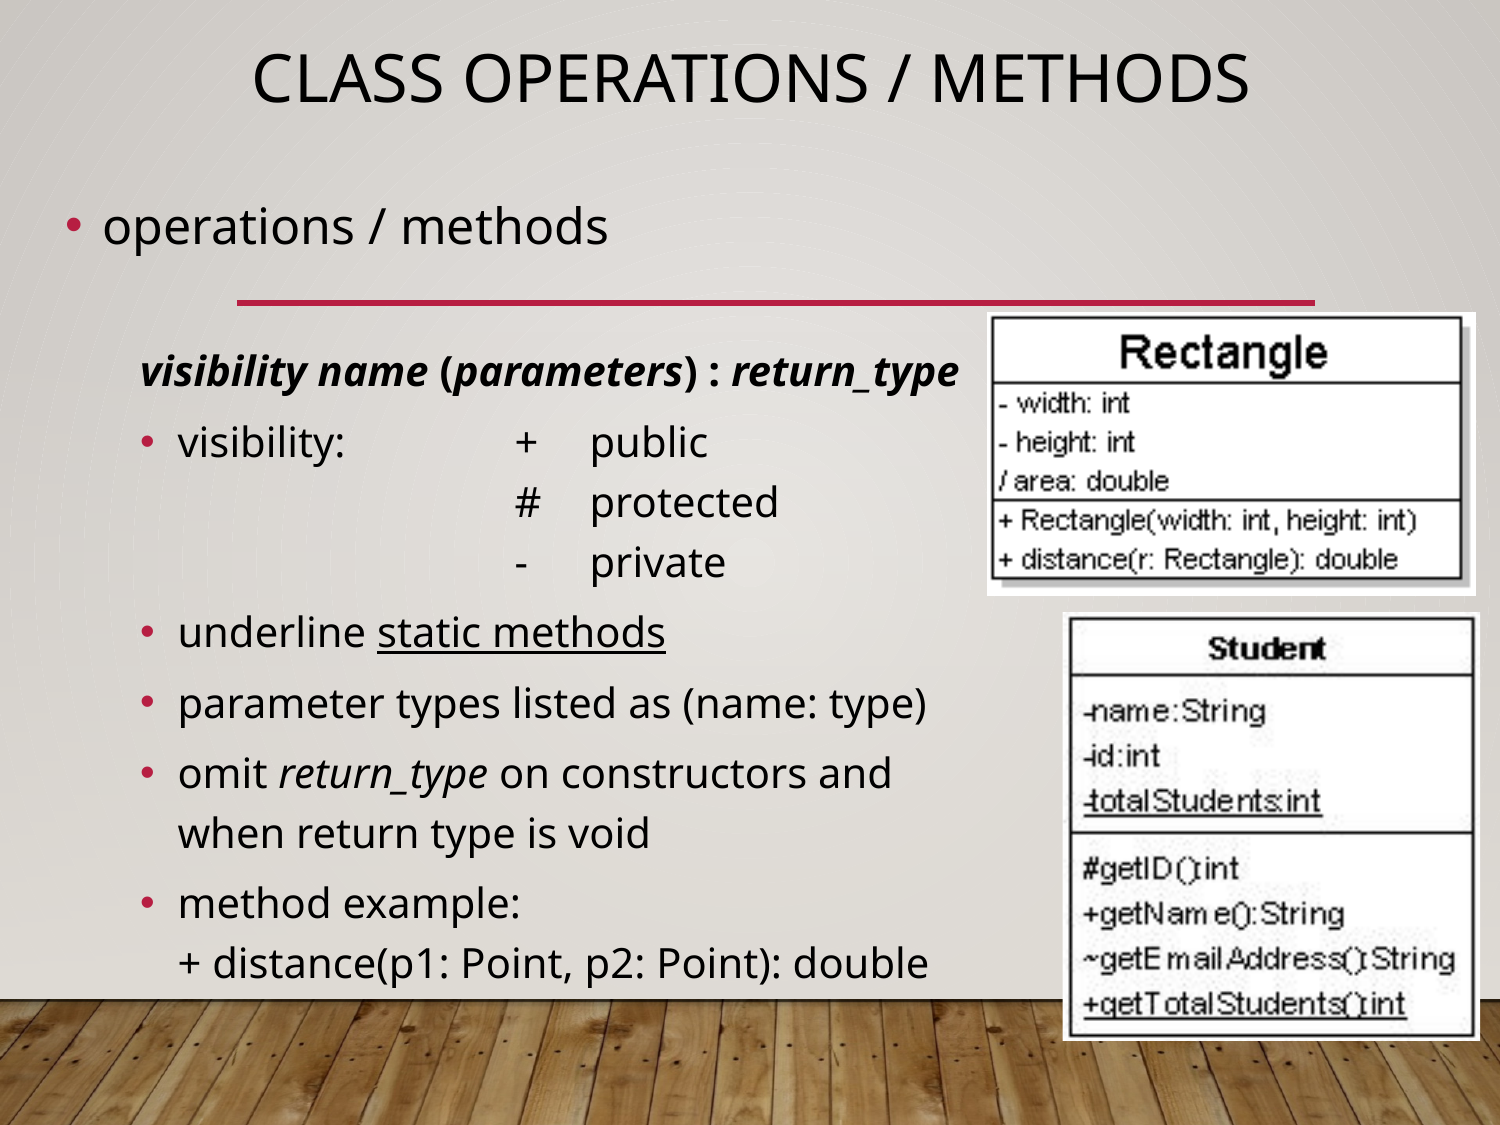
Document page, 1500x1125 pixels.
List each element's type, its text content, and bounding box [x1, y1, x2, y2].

picture [987, 312, 1476, 597]
list operations / methods visibility name (parameters) : return_type visibility: + public # protected - private underline static methods parameter types listed as (name: type) omit return_type on constructors and when return type is void method example: + distance(p1: Point, p2: Point): double [50, 174, 1475, 995]
title Class operations / methods [236, 37, 1315, 174]
picture [0, 612, 1500, 1125]
